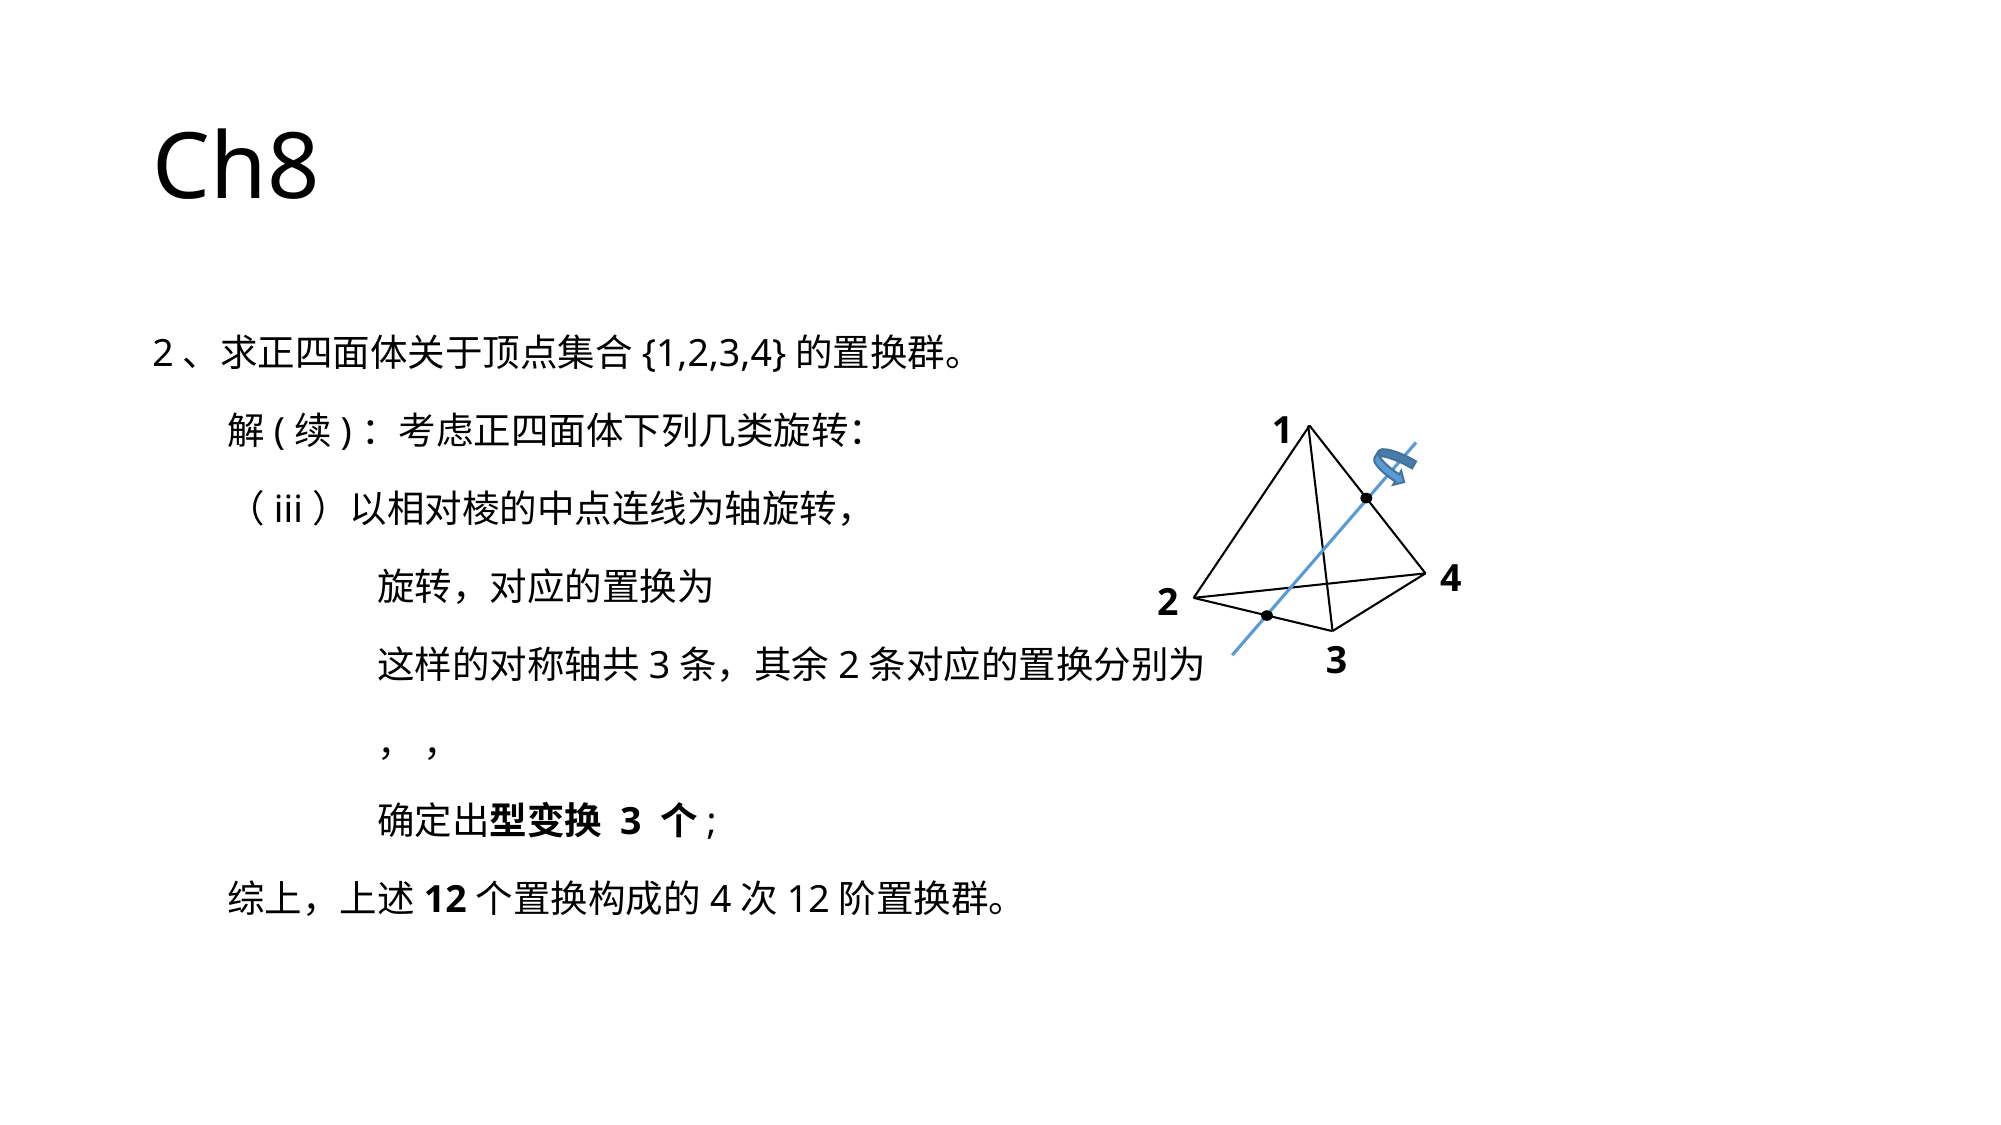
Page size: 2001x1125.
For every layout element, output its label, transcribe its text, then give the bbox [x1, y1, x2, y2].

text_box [1142, 398, 1477, 683]
title Ch8 [137, 59, 1863, 278]
